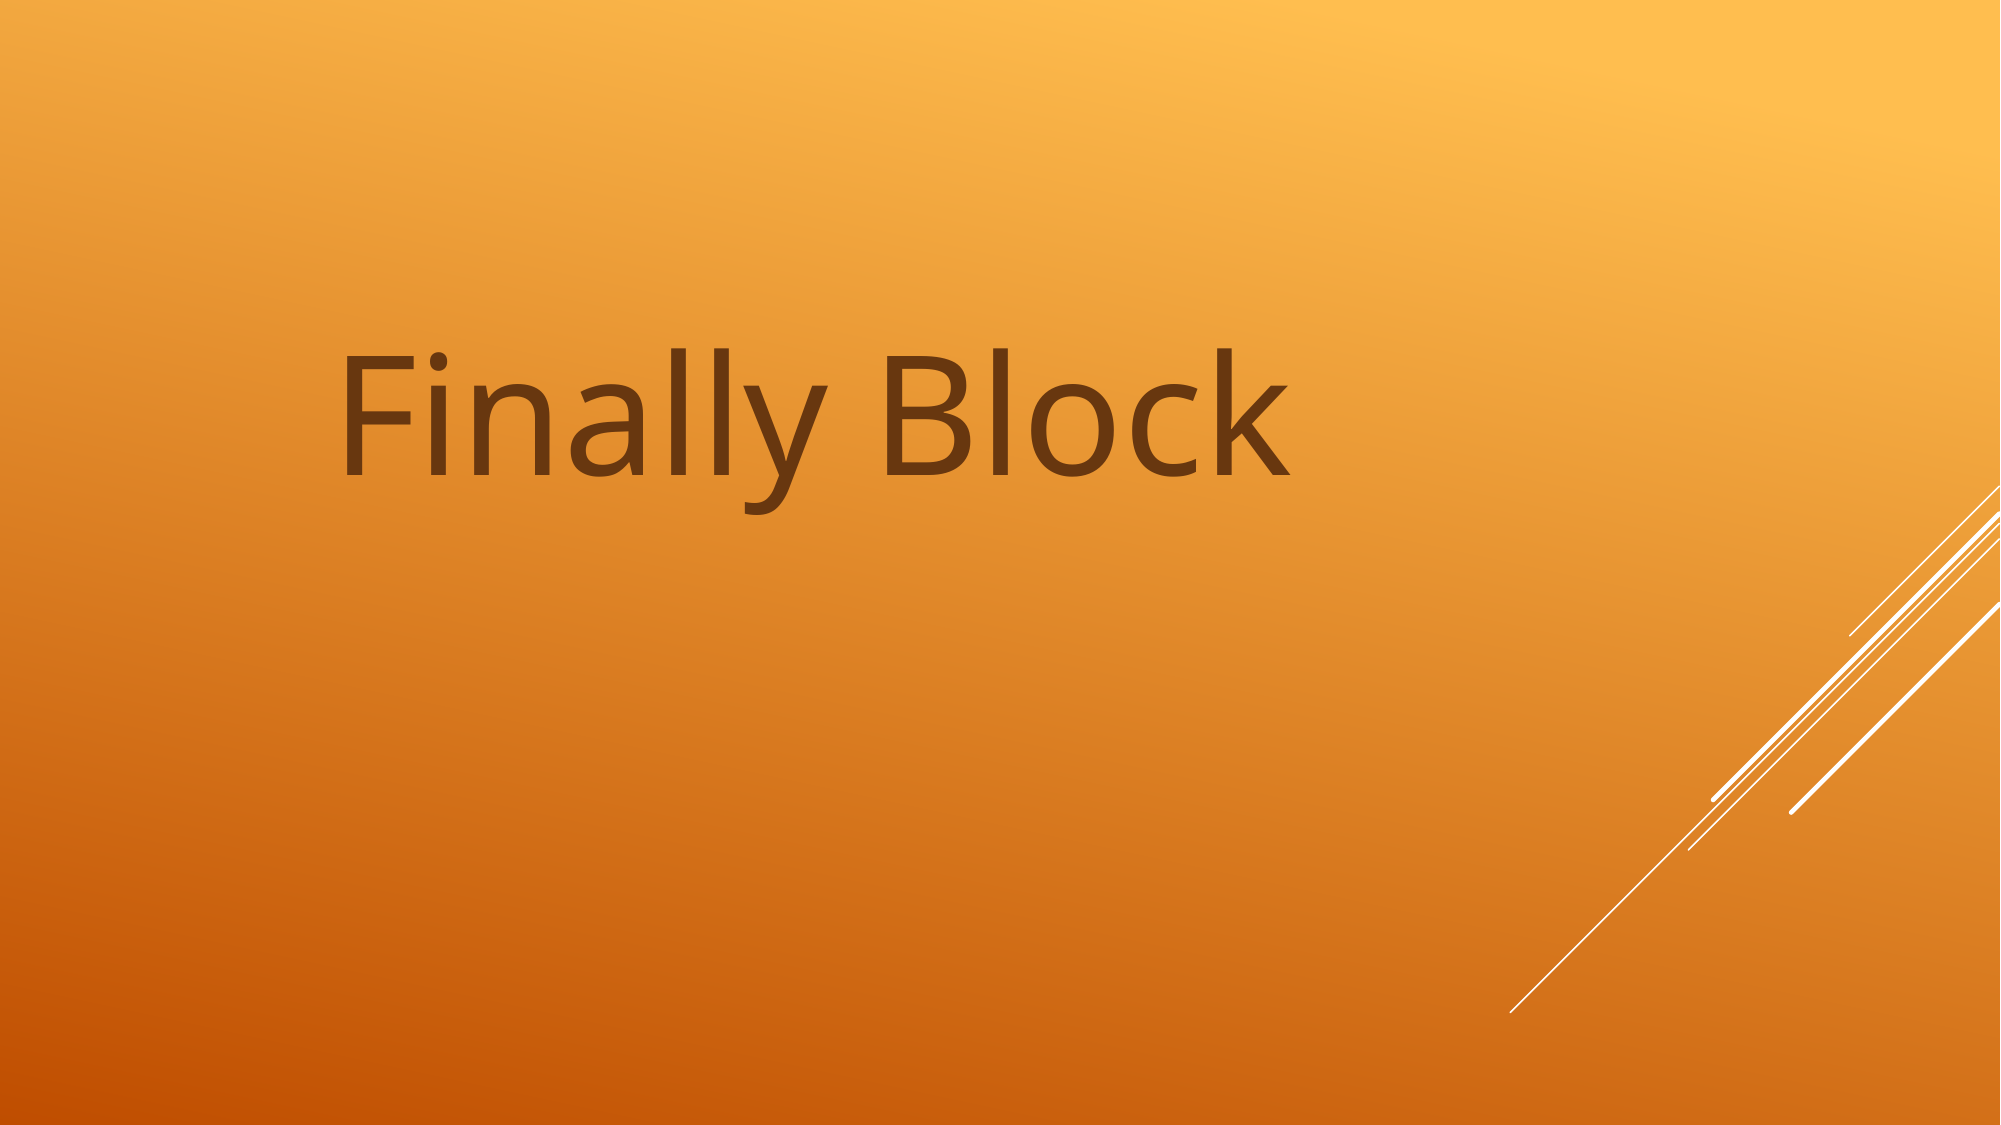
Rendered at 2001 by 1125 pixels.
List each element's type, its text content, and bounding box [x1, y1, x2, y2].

list Finally Block [112, 112, 1513, 706]
